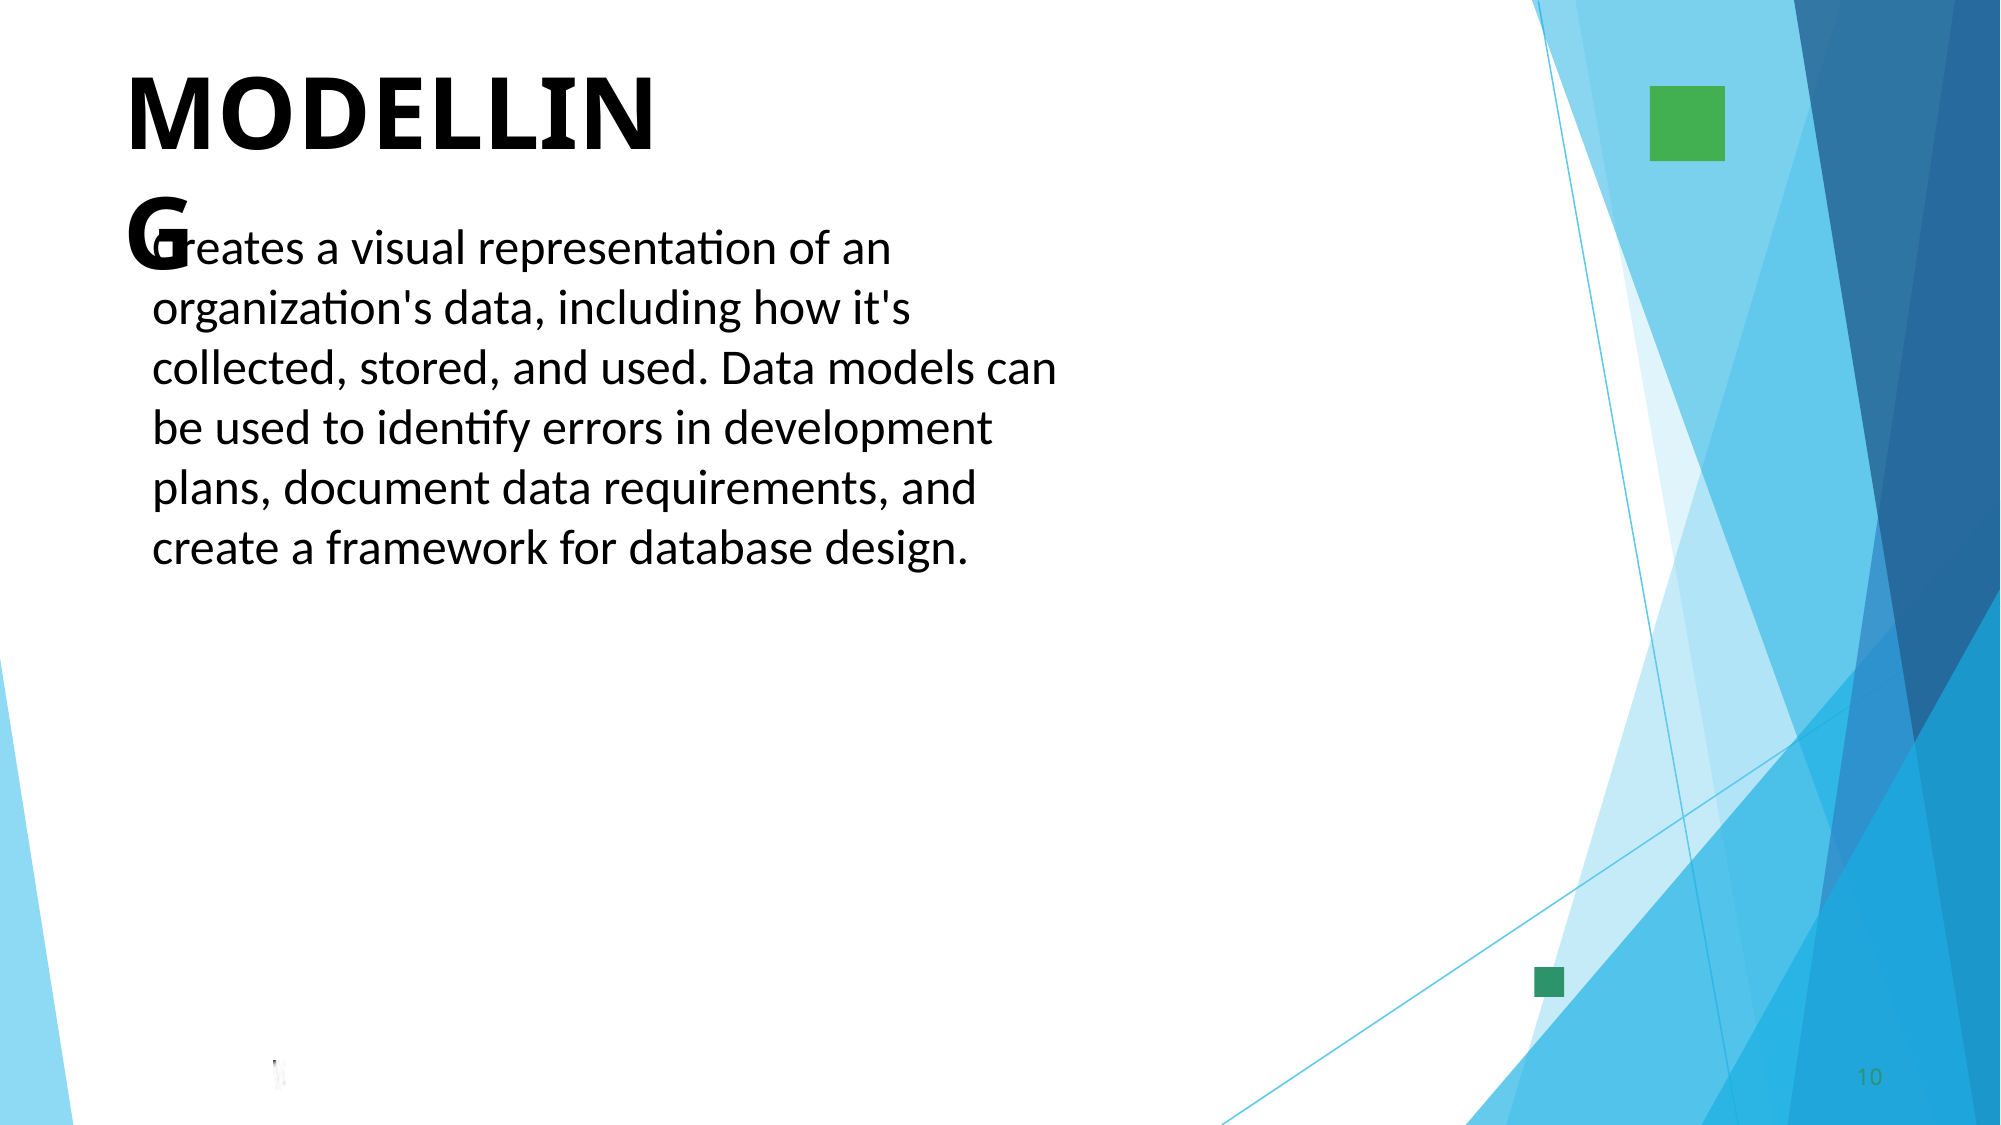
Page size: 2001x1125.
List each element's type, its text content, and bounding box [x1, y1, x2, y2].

text_box MODELLING [121, 47, 664, 290]
picture [273, 1060, 287, 1091]
text_box [1534, 967, 1565, 997]
text_box 10 [1849, 1061, 1888, 1095]
text_box [1649, 86, 1725, 162]
text_box Creates a visual representation of an organization's data, including how it's collected, stored, and used. Data models can be used to identify errors in development plans, document data requirements, and create a framework for database design. [137, 207, 1087, 583]
